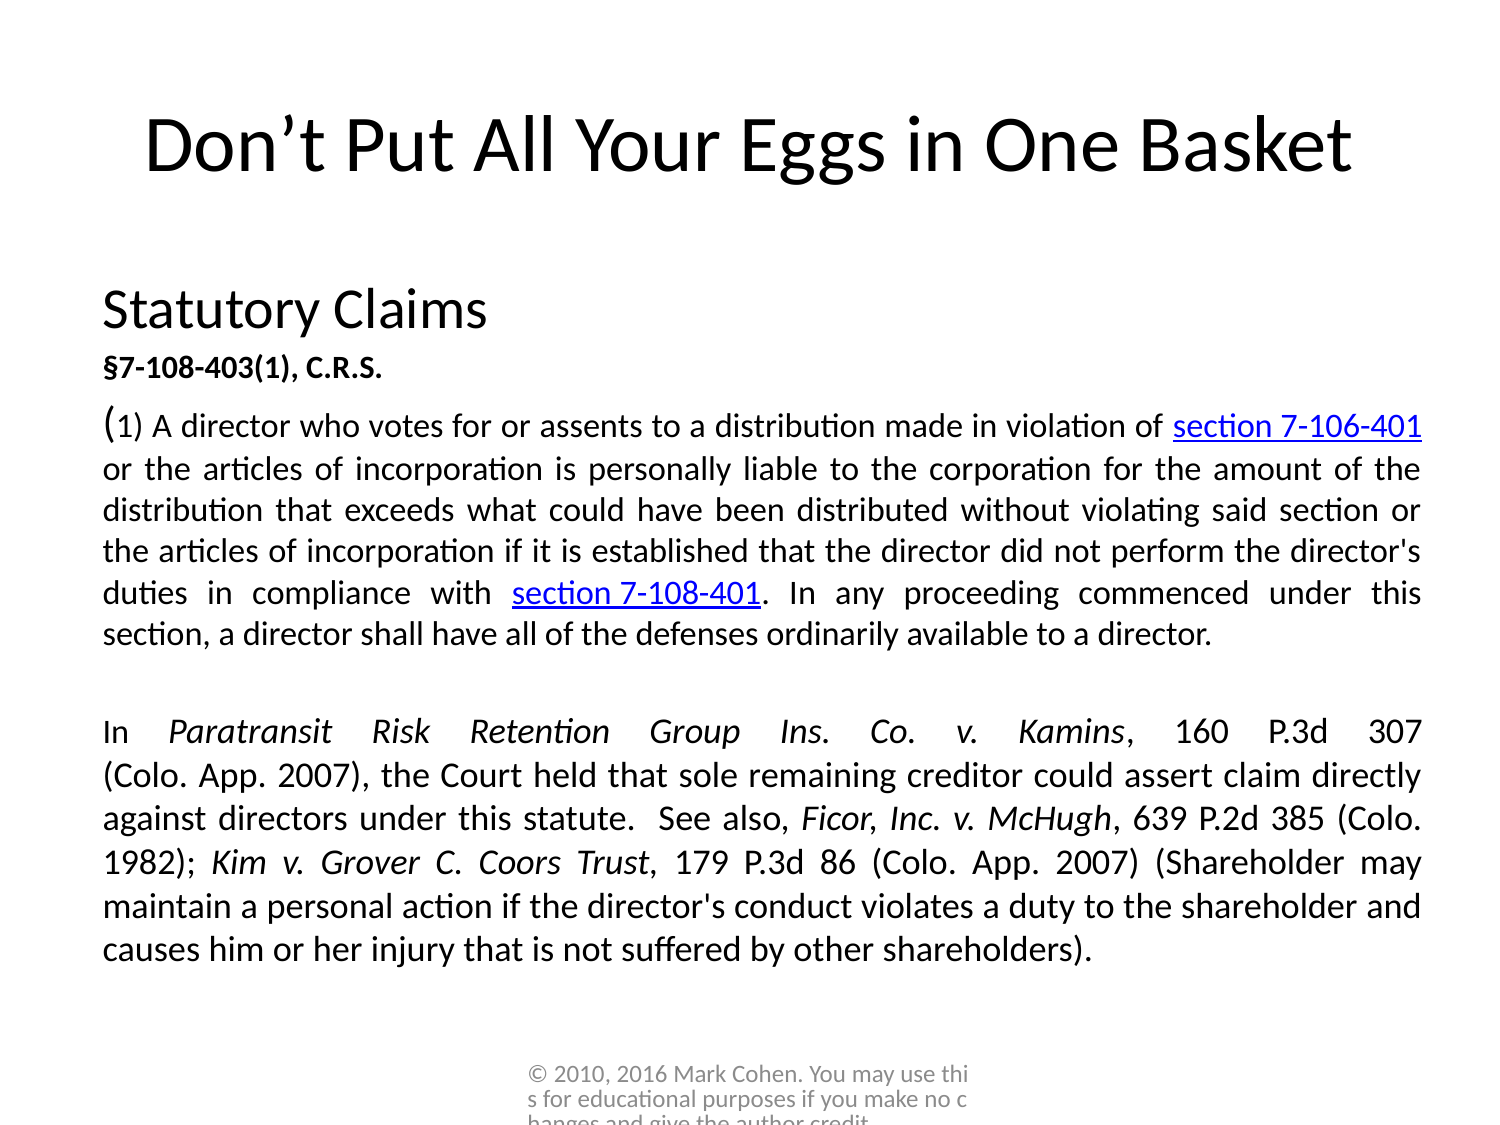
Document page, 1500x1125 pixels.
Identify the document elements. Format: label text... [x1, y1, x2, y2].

list Statutory Claims §7-108-403(1), C.R.S. (1) A director who votes for or assents to a distribution made in violation of section 7-106-401 or the articles of incorporation is personally liable to the corporation for the amount of the distribution that exceeds what could have been distributed without violating said section or the articles of incorporation if it is established that the director did not perform the director's duties in compliance with section 7-108-401. In any proceeding commenced under this section, a director shall have all of the defenses ordinarily available to a director. In Paratransit Risk Retention Group Ins. Co. v. Kamins, 160 P.3d 307 (Colo. App. 2007), the Court held that sole remaining creditor could assert claim directly against directors under this statute. See also, Ficor, Inc. v. McHugh, 639 P.2d 385 (Colo. 1982); Kim v. Grover C. Coors Trust, 179 P.3d 86 (Colo. App. 2007) (Shareholder may maintain a personal action if the director's conduct violates a duty to the shareholder and causes him or her injury that is not suffered by other shareholders). [87, 262, 1438, 1005]
footer © 2010, 2016 Mark Cohen. You may use this for educational purposes if you make no changes and give the author credit. [512, 1042, 988, 1103]
title Don’t Put All Your Eggs in One Basket [75, 45, 1425, 233]
